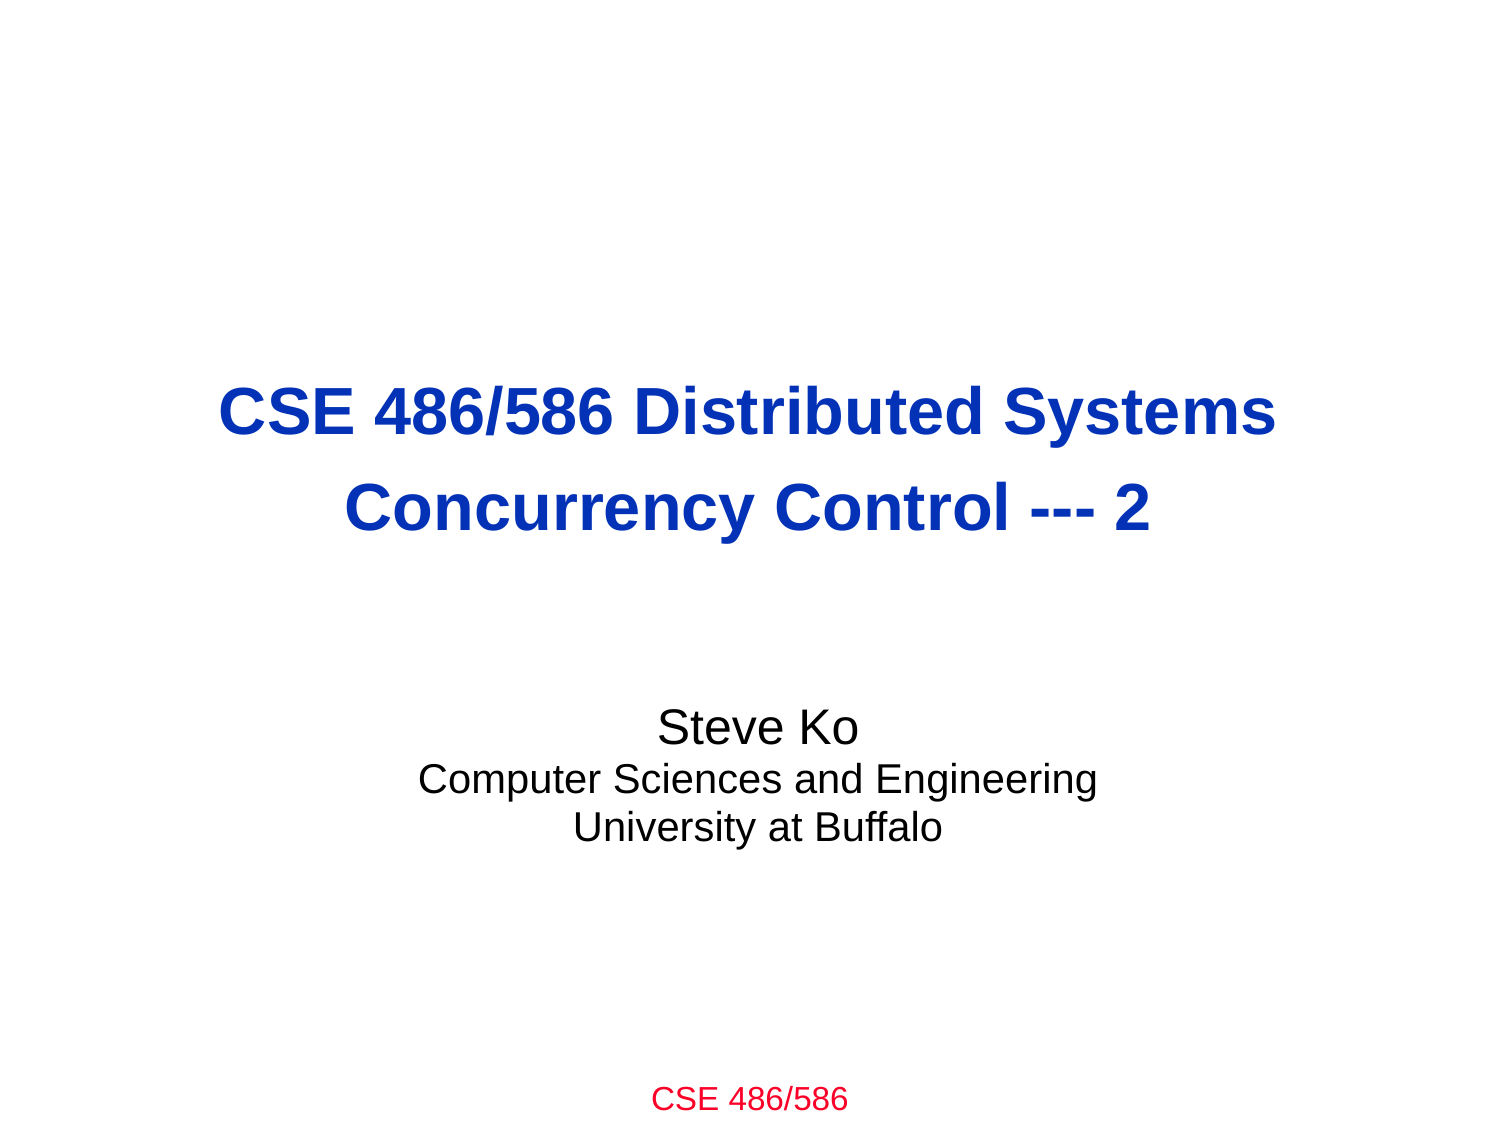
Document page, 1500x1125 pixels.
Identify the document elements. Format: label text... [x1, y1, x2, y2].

subtitle Steve Ko Computer Sciences and Engineering University at Buffalo [191, 703, 1325, 917]
title CSE 486/586 Distributed Systems Concurrency Control --- 2 [23, 311, 1474, 586]
